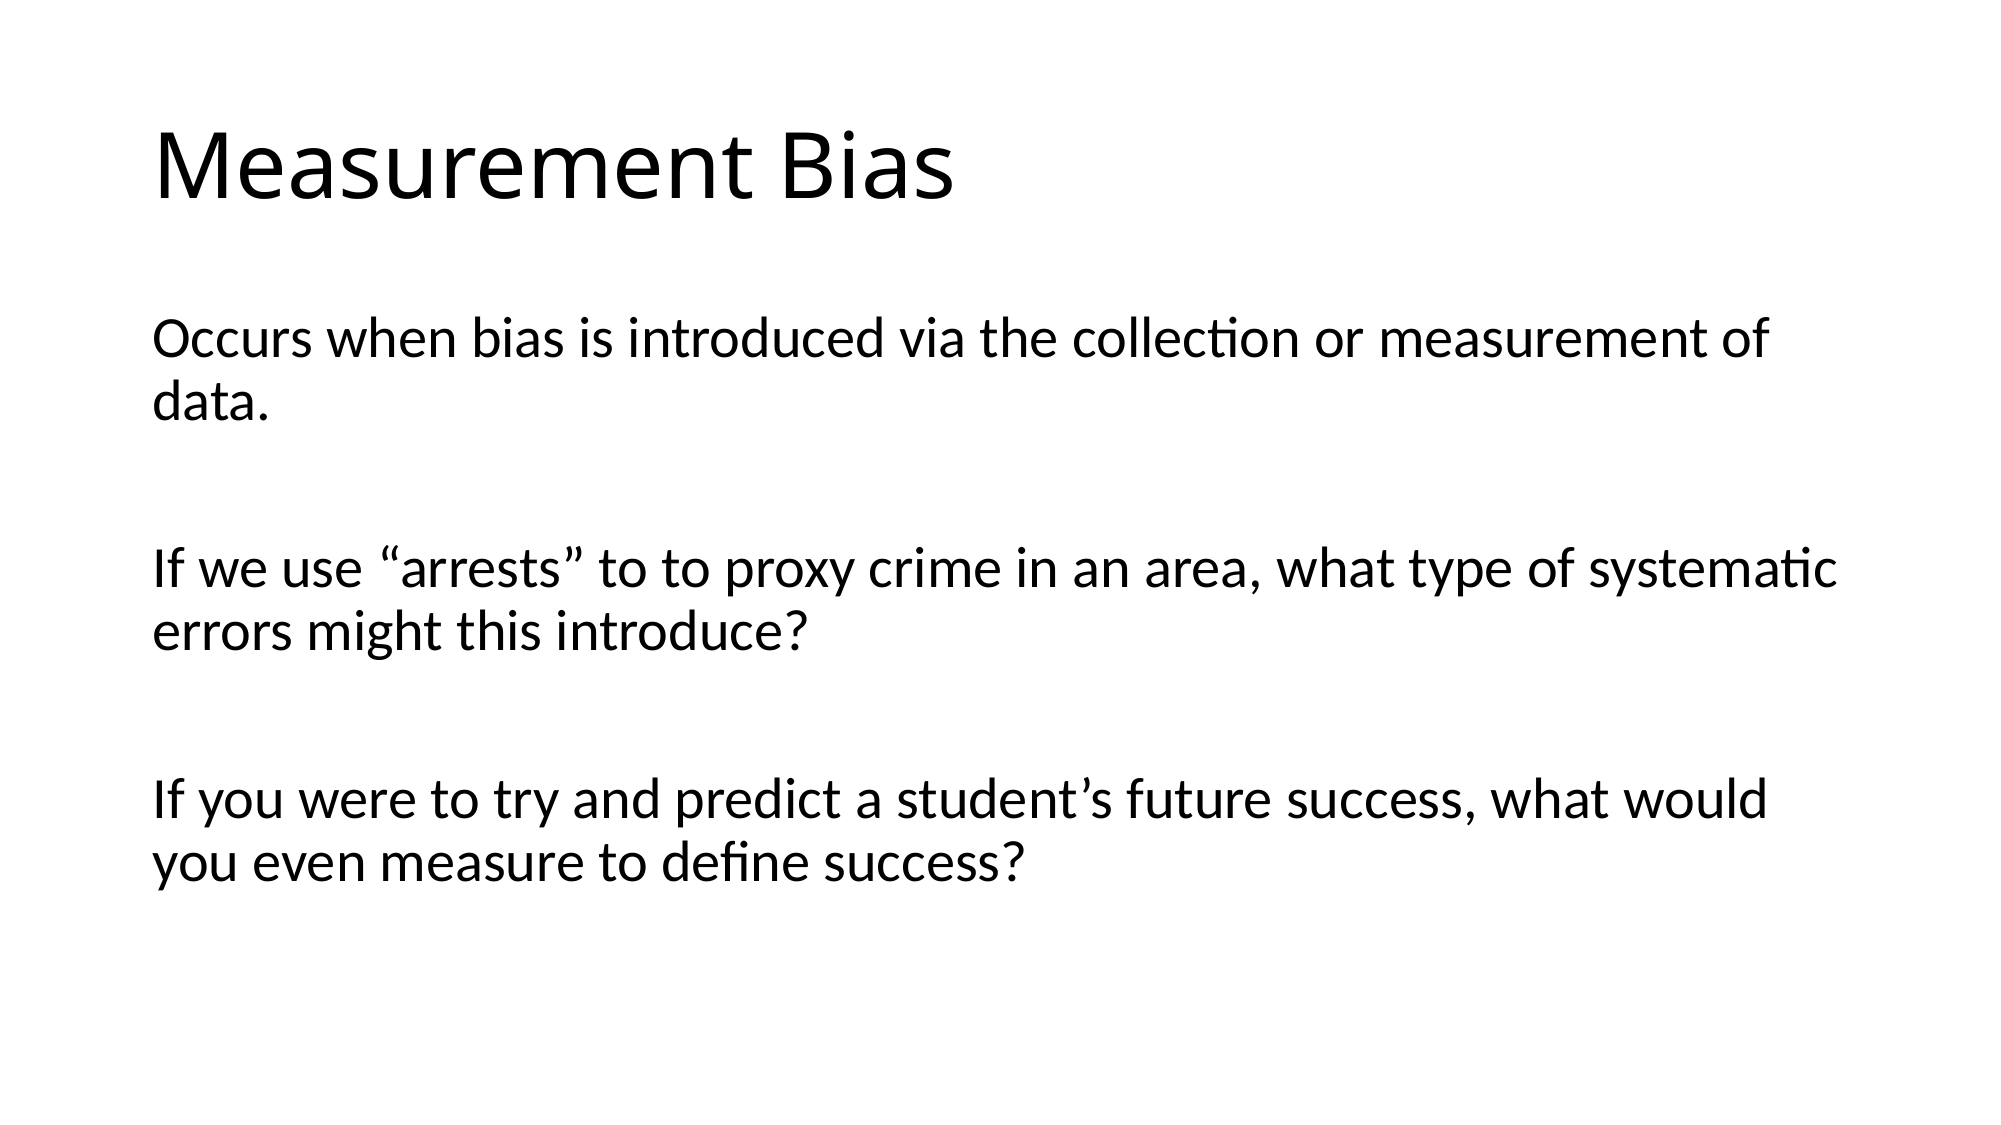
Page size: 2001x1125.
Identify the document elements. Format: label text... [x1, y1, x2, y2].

list Occurs when bias is introduced via the collection or measurement of data. If we use “arrests” to to proxy crime in an area, what type of systematic errors might this introduce? If you were to try and predict a student’s future success, what would you even measure to define success? [137, 299, 1863, 1014]
title Measurement Bias [137, 59, 1863, 278]
